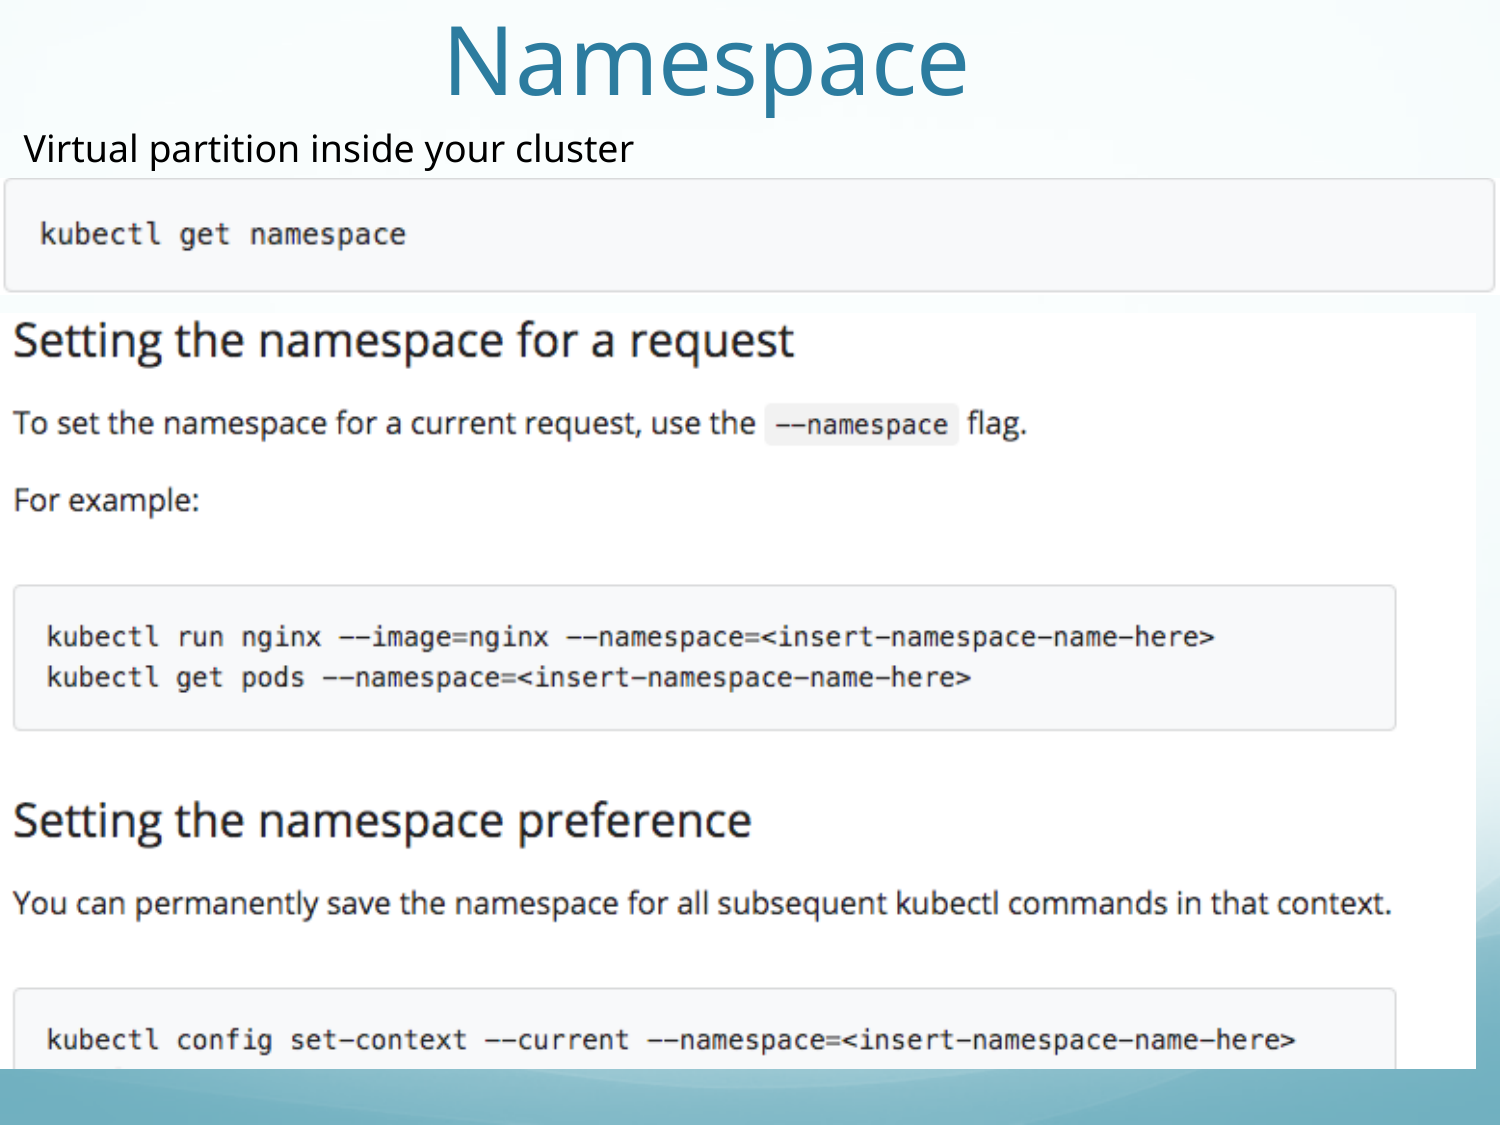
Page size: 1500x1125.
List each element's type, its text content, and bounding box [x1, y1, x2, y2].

text_box Virtual partition inside your cluster [8, 117, 650, 174]
picture [0, 312, 1476, 1069]
title Namespace [47, 32, 1367, 123]
picture [0, 177, 1500, 295]
